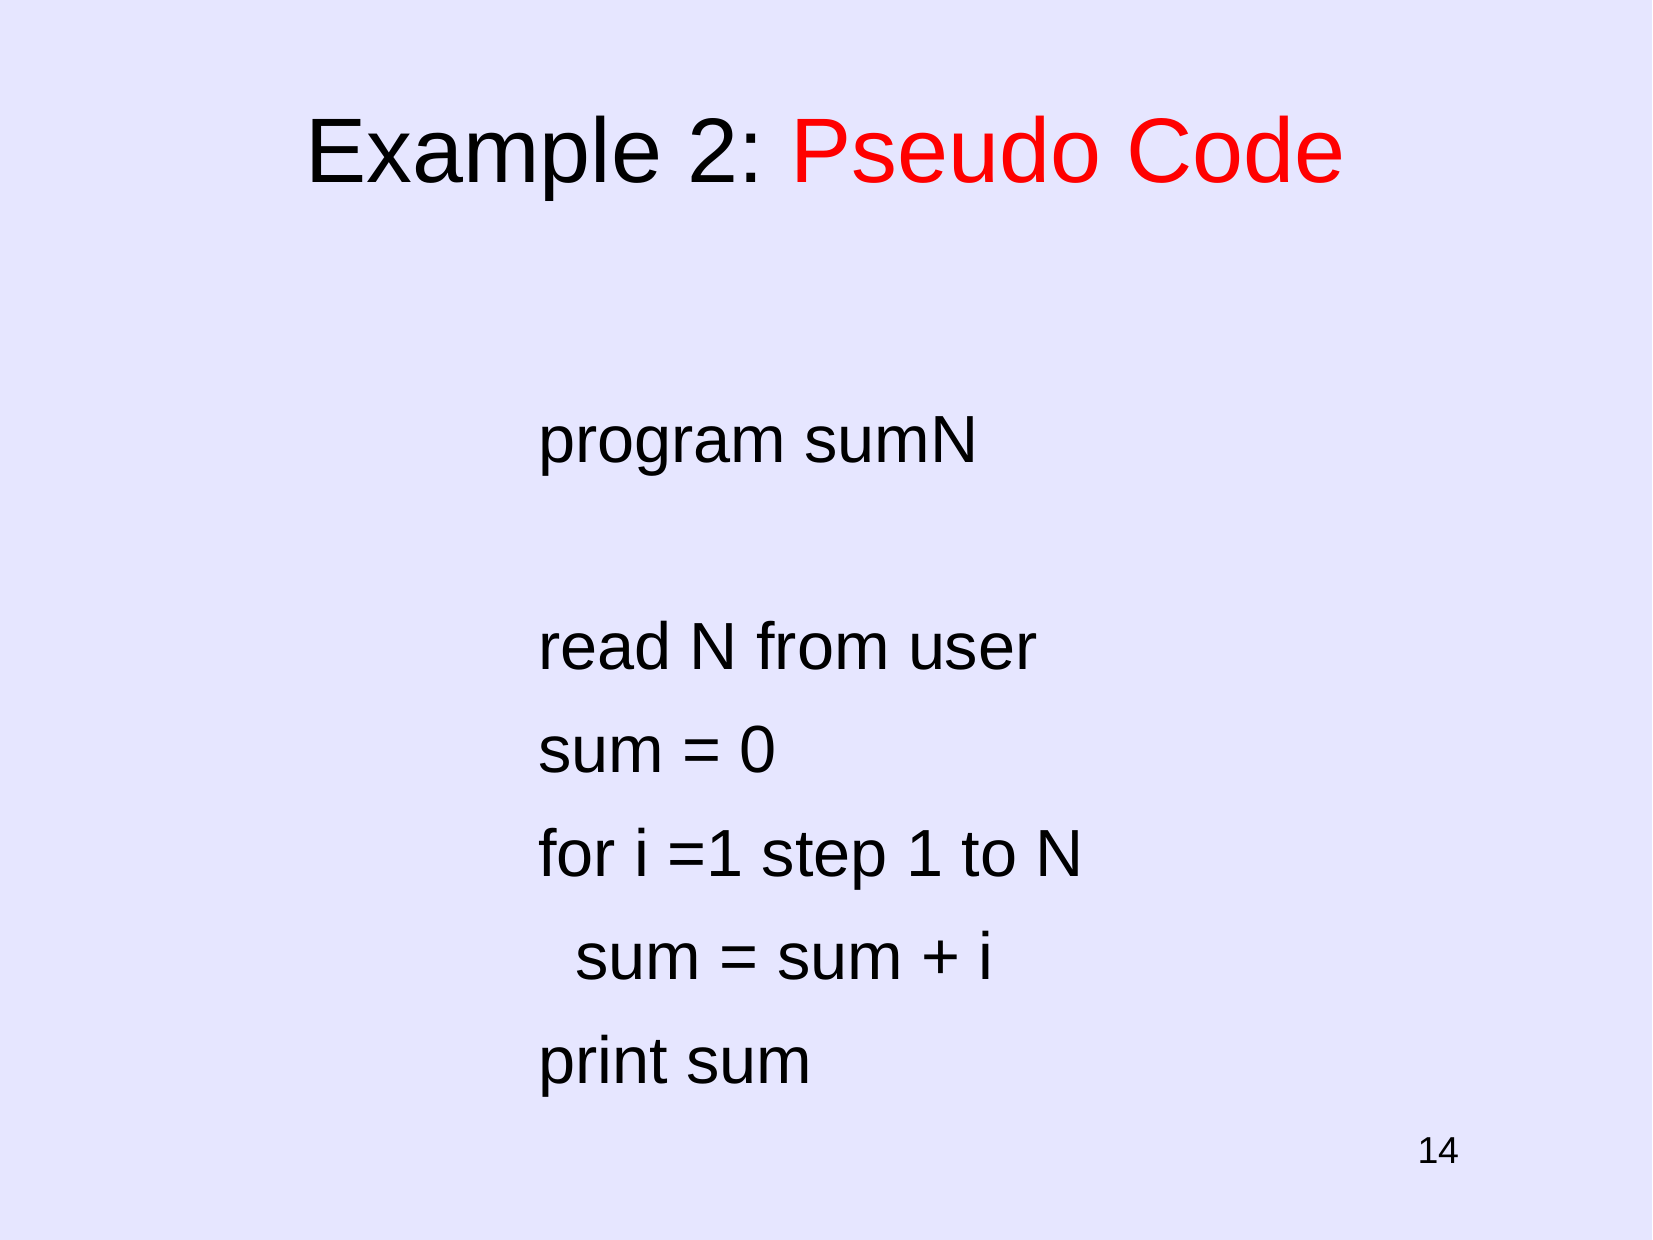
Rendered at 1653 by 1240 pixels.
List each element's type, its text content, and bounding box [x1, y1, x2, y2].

title Example 2: Pseudo Code [82, 56, 1570, 248]
list program sumN read N from user sum = 0 for i =1 step 1 to N sum = sum + i print sum [537, 293, 1115, 1112]
slide_number 14 [1417, 1129, 1569, 1173]
